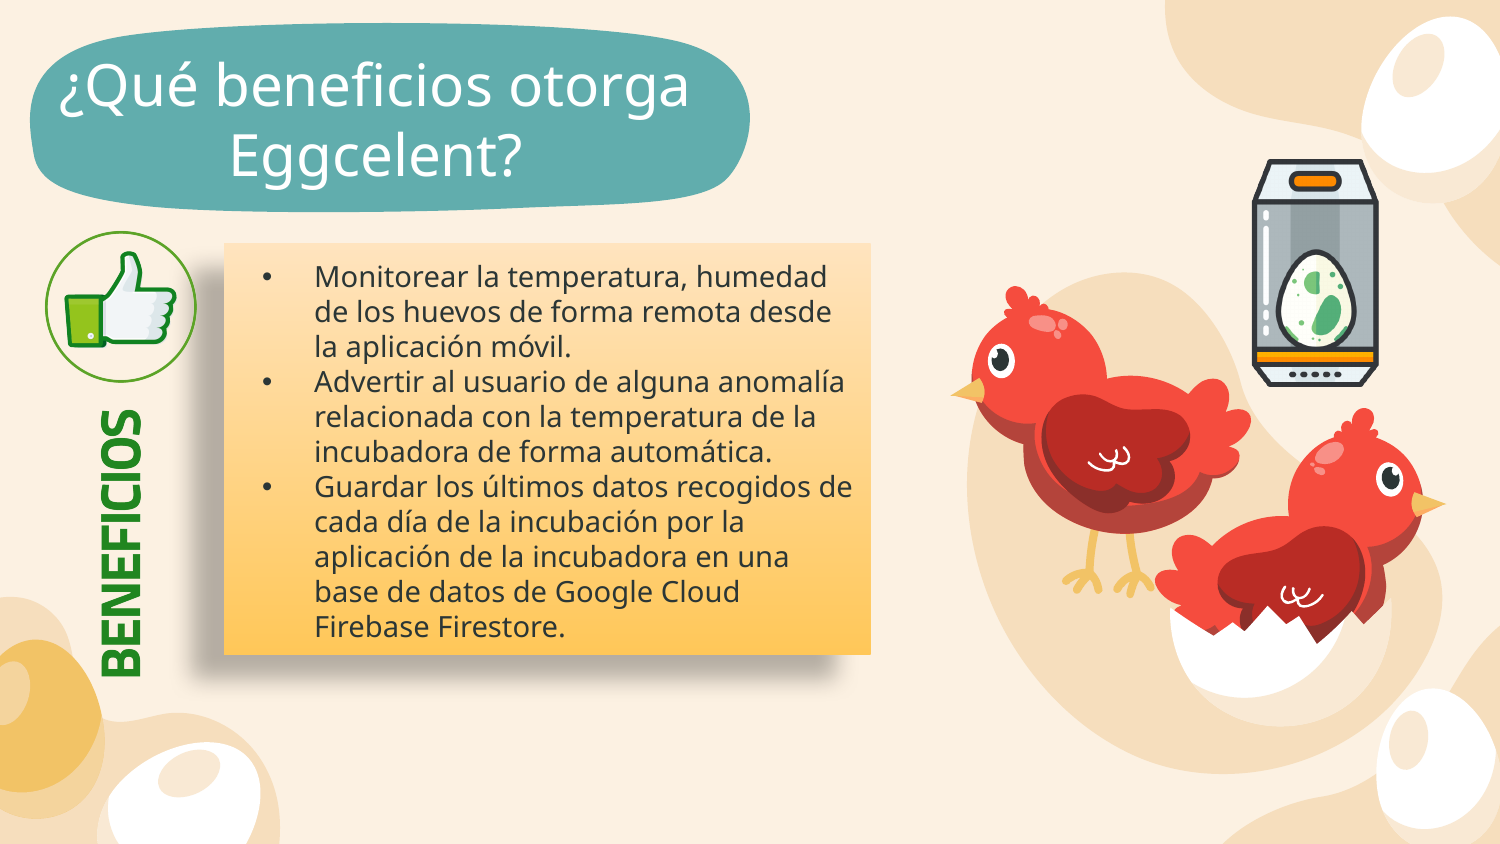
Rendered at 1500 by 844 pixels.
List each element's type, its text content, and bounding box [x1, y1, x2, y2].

text_box [79, 22, 699, 48]
picture [1200, 158, 1429, 388]
text_box [61, 187, 716, 213]
title ¿Qué beneficios otorga Eggcelent? [30, 48, 722, 187]
picture [43, 229, 198, 679]
text_box Monitorear la temperatura, humedad de los huevos de forma remota desde la aplicación móvil. Advertir al usuario de alguna anomalía relacionada con la temperatura de la incubadora de forma automática. Guardar los últimos datos recogidos de cada día de la incubación por la aplicación de la incubadora en una base de datos de Google Cloud Firebase Firestore. [224, 243, 845, 655]
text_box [850, 211, 1500, 844]
text_box [722, 61, 750, 183]
